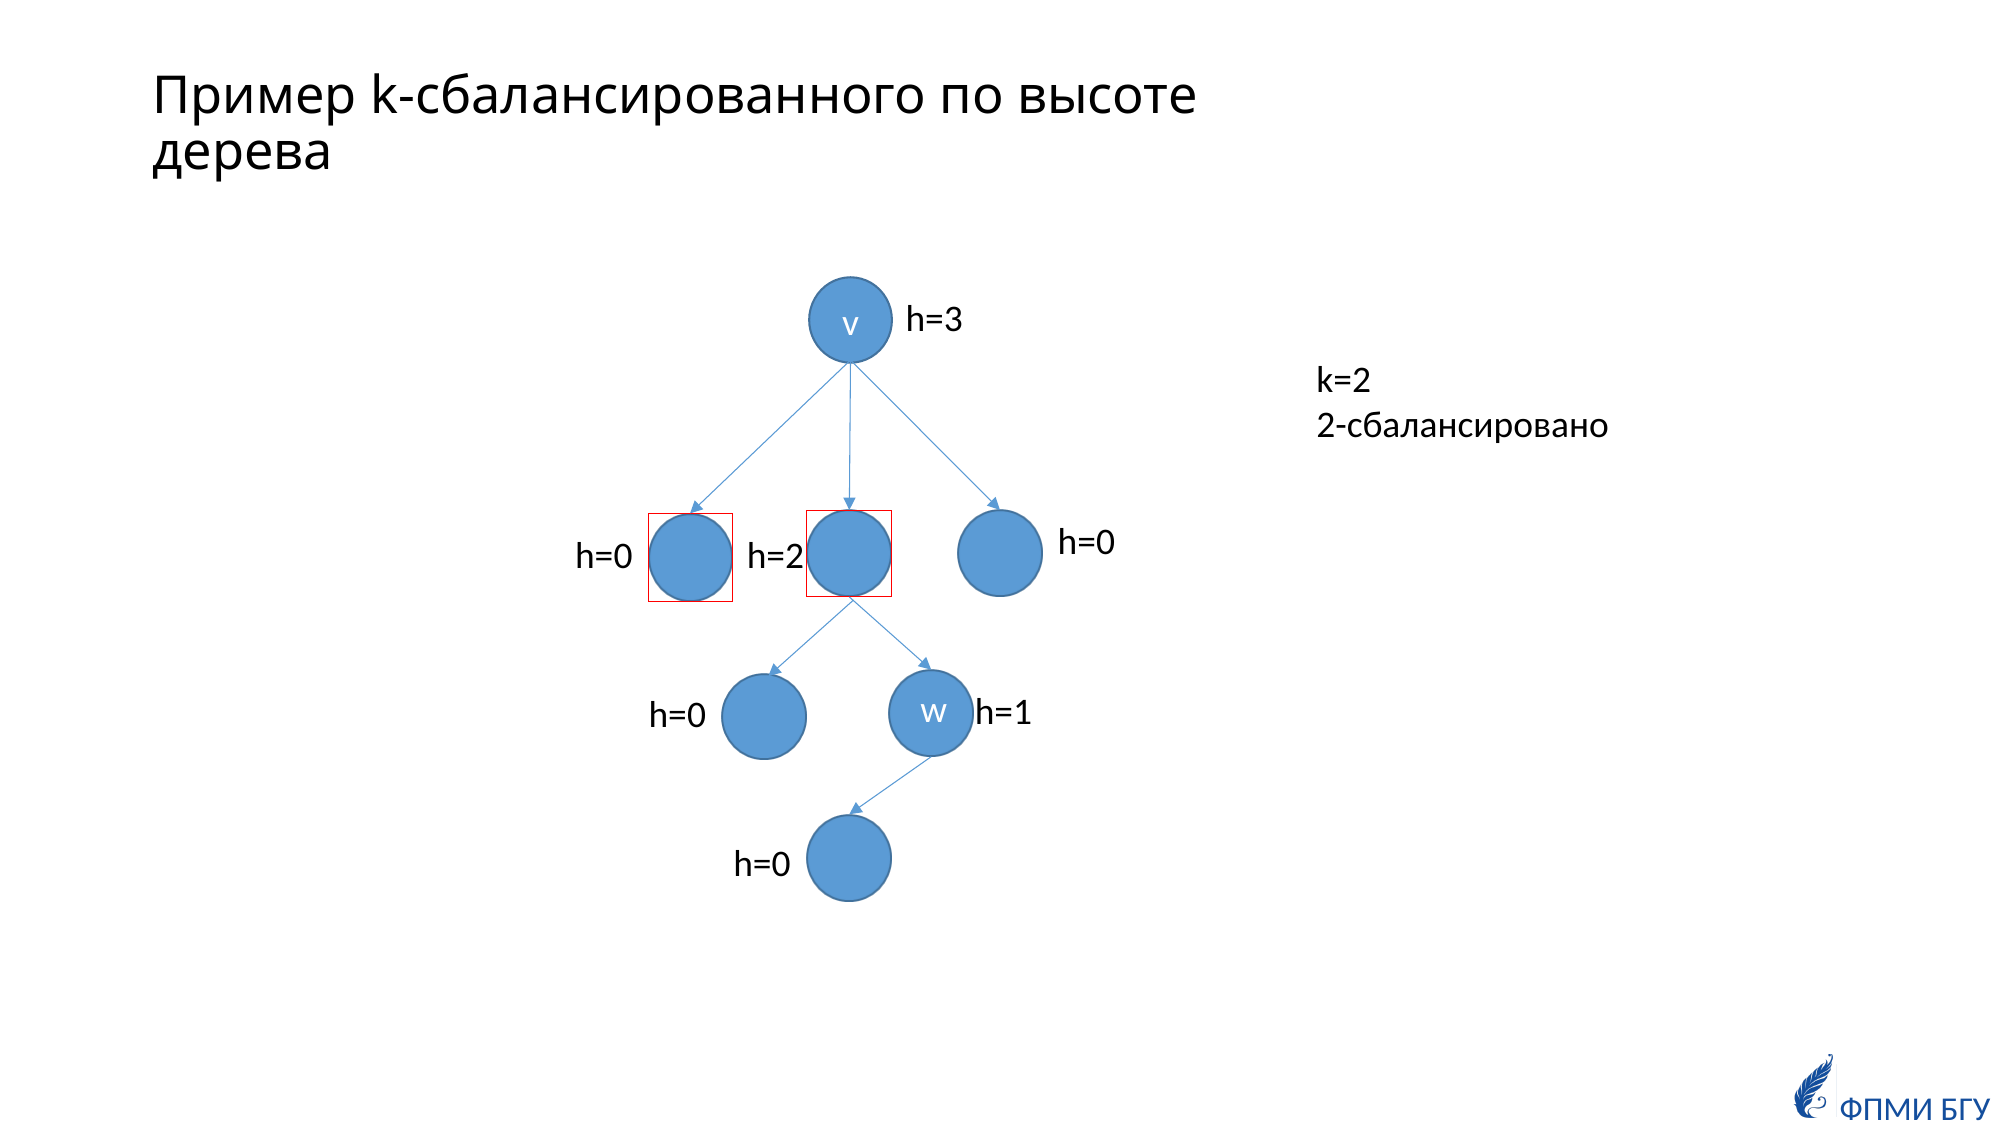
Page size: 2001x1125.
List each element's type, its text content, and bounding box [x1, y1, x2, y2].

text_box h=0 [718, 831, 806, 892]
text_box k=2 2-сбалансировано [1301, 347, 1638, 452]
picture [806, 814, 892, 902]
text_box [849, 756, 932, 815]
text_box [768, 600, 854, 677]
text_box h=0 [1043, 509, 1131, 570]
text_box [849, 597, 932, 670]
text_box h=0 [560, 523, 648, 583]
title Пример k-сбалансированного по высоте дерева [137, 59, 1863, 190]
picture [1793, 1053, 1837, 1118]
picture [648, 513, 733, 602]
text_box ФПМИ БГУ [1830, 1087, 2000, 1125]
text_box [851, 362, 1000, 511]
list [806, 511, 892, 597]
picture [957, 509, 1043, 597]
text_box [690, 362, 851, 514]
picture [888, 669, 974, 757]
text_box h=3 [890, 286, 979, 347]
text_box h=1 [974, 679, 1048, 740]
text_box h=0 [633, 682, 721, 743]
text_box h=2 [733, 523, 806, 584]
text_box v [808, 276, 890, 362]
picture [721, 673, 807, 761]
